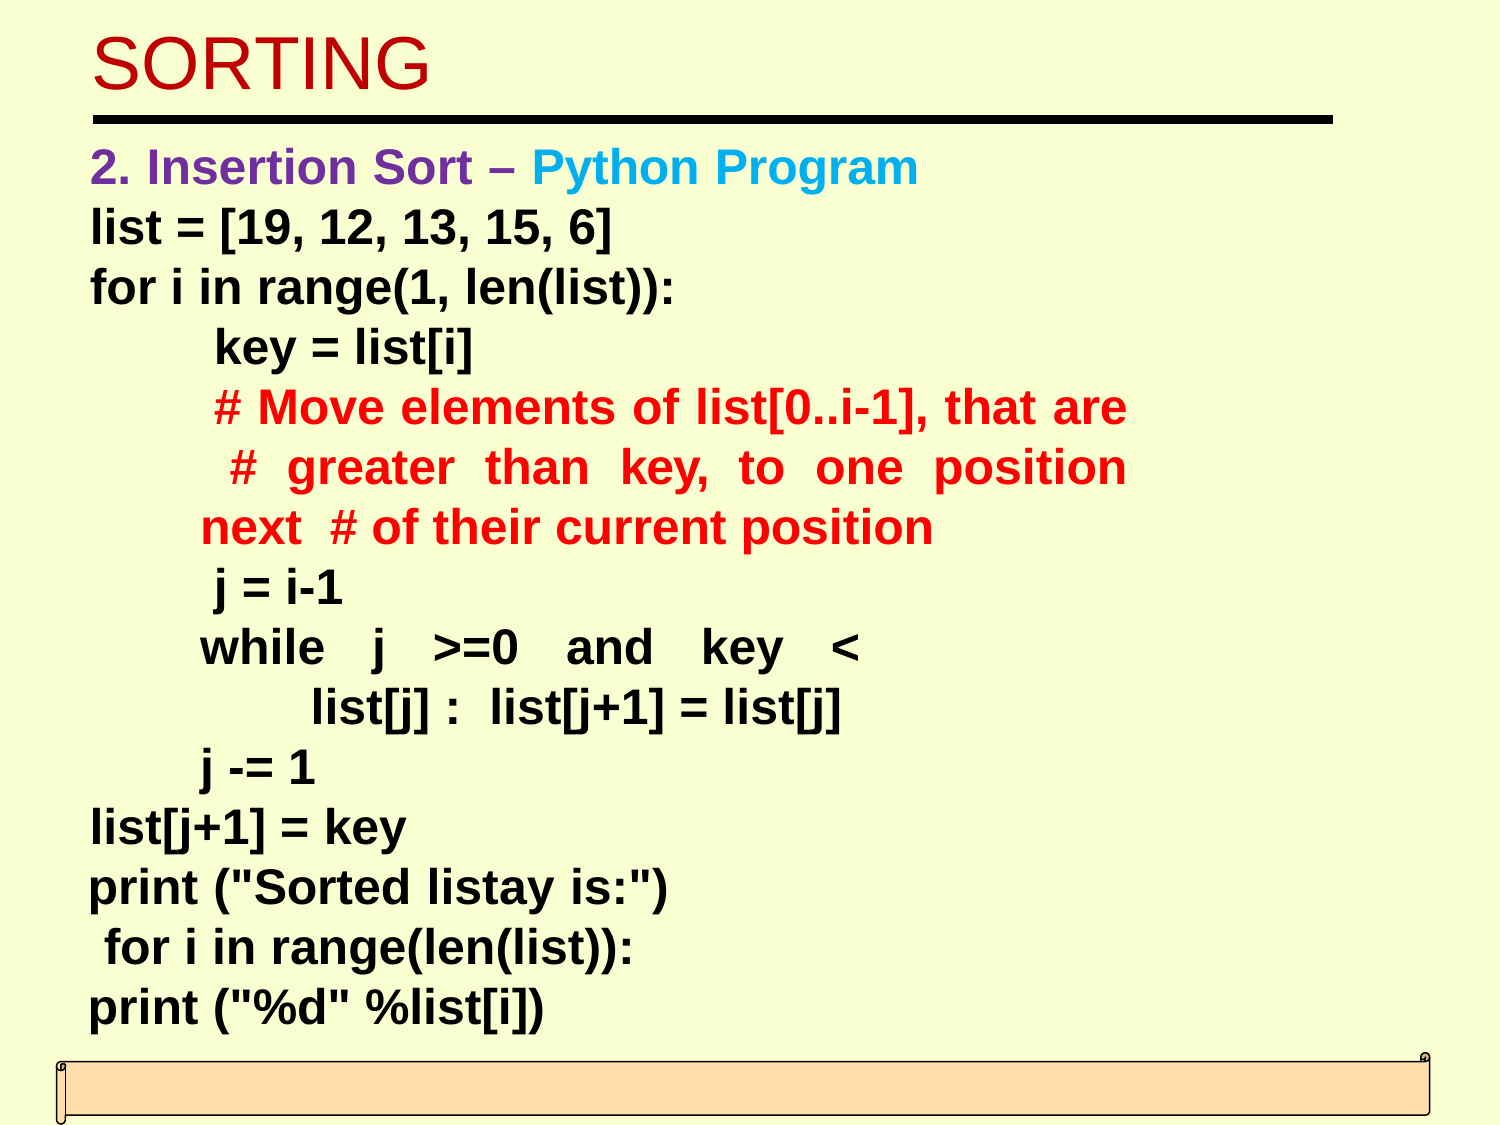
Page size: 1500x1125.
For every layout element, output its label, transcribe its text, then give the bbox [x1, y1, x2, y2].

text_box 2. Insertion Sort – Python Program list = [19, 12, 13, 15, 6] for i in range(1, len(list)): key = list[i] # Move elements of list[0..i-1], that are # greater than key, to one position next # of their current position j = i-1 while j >=0 and key < list[j] : list[j+1] = list[j] j -= 1 list[j+1] = key print ("Sorted listay is:") for i in range(len(list)): print ("%d" %list[i]) [87, 132, 1129, 1035]
text_box [1420, 1052, 1430, 1059]
text_box [56, 1059, 1430, 1124]
title SORTING [89, 12, 435, 132]
text_box [56, 1063, 66, 1071]
text_box [76, 9, 451, 116]
